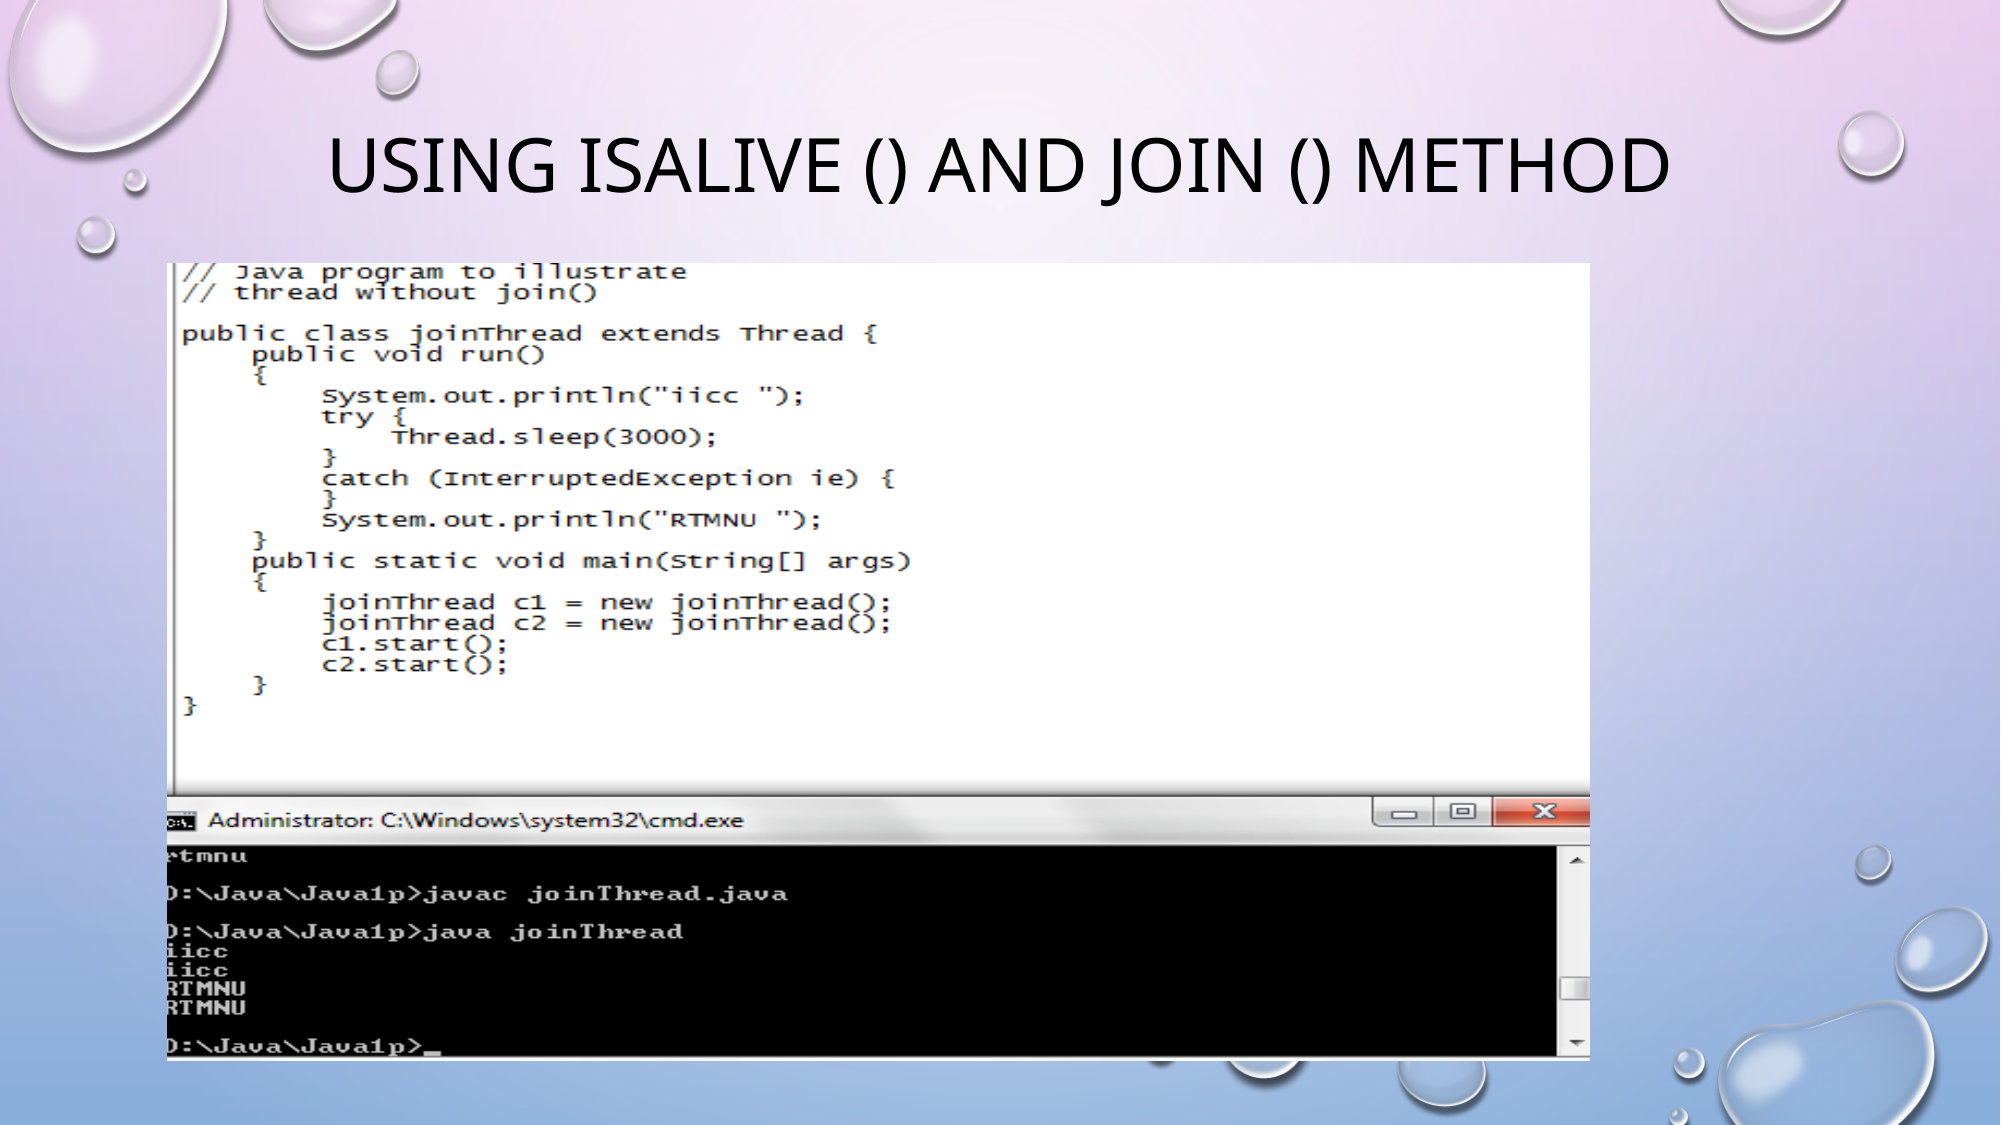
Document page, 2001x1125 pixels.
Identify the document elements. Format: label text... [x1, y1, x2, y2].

title Using isAlive () and join () Method [149, 101, 1851, 236]
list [166, 263, 1591, 1061]
picture [0, 0, 2000, 1125]
